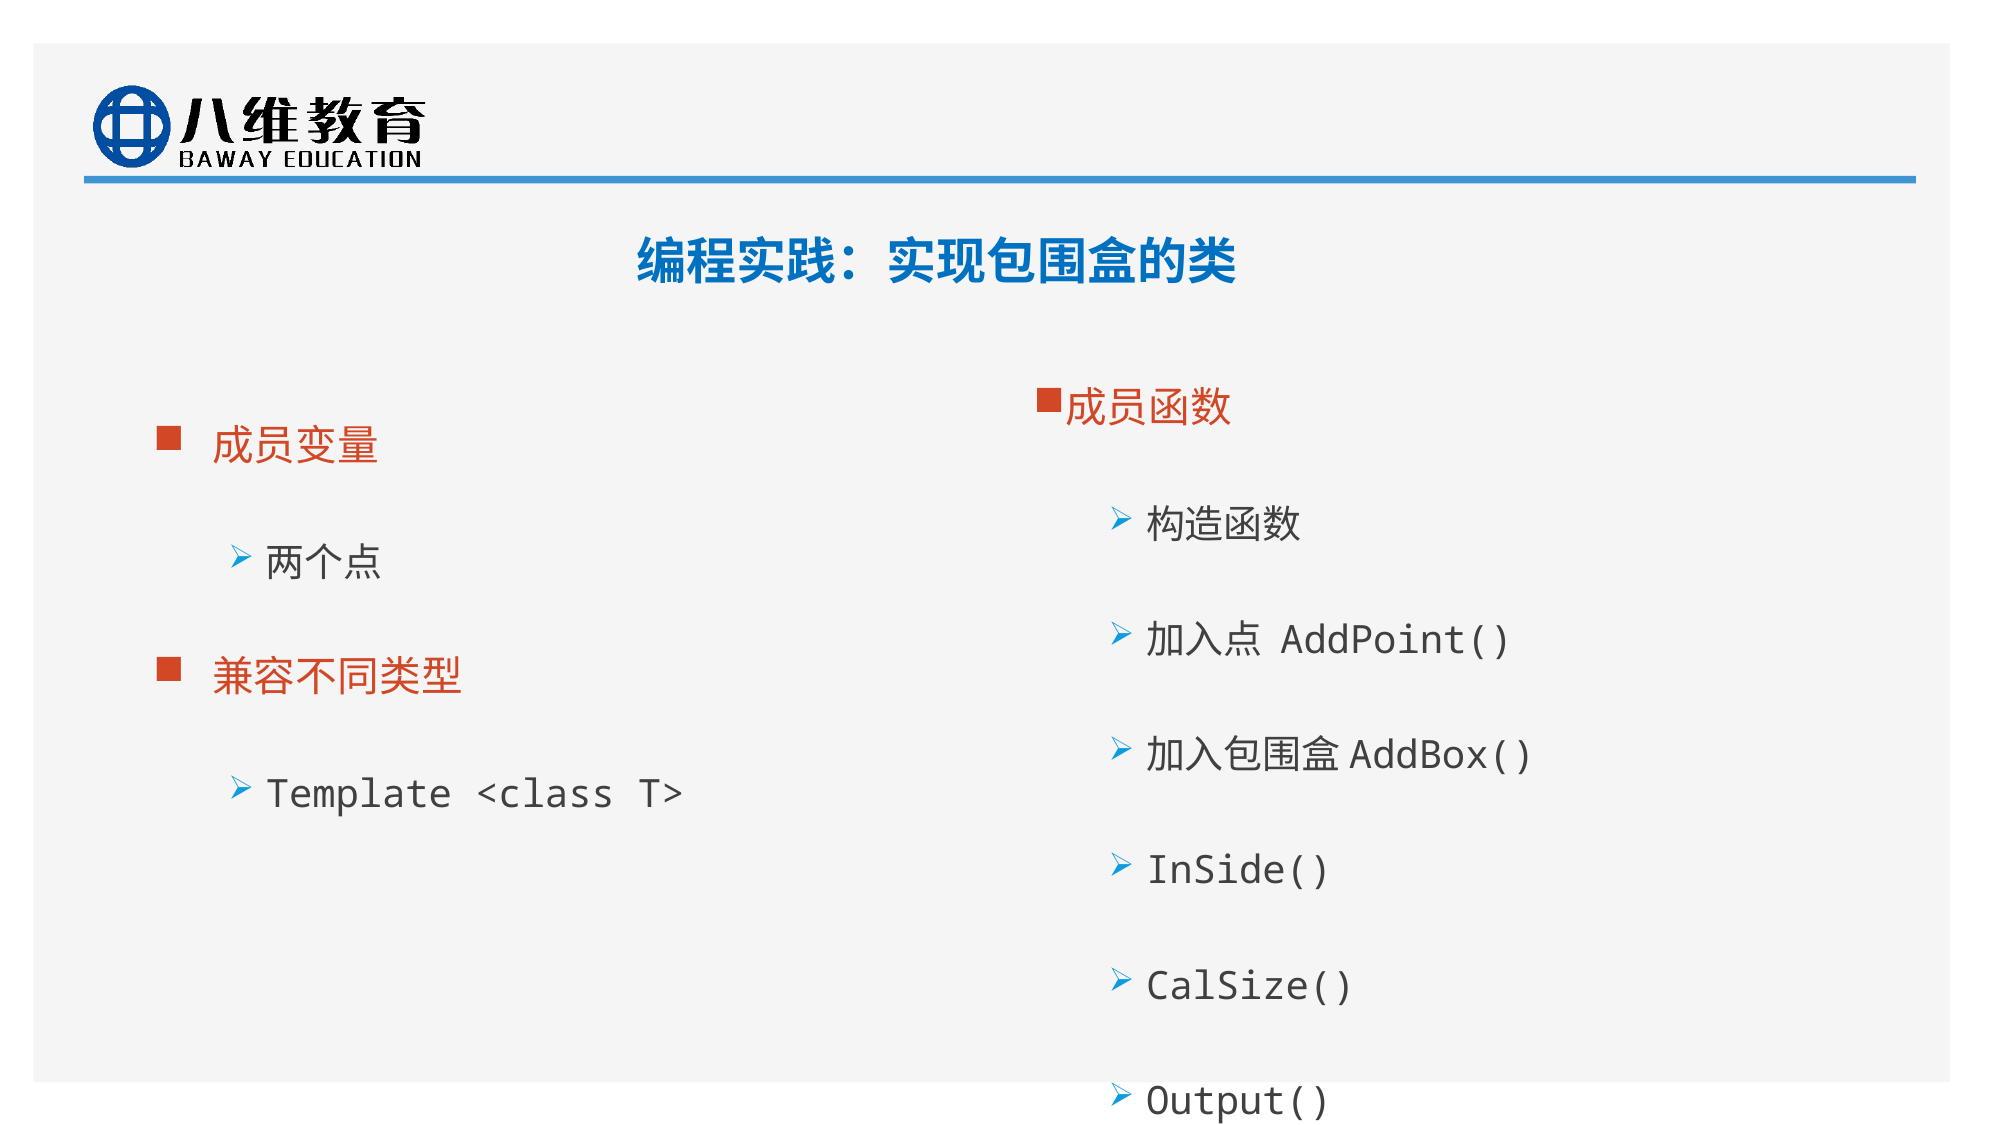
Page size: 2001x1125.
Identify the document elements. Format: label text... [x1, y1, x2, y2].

list 成员函数 构造函数 加入点 AddPoint() 加入包围盒AddBox() InSide() CalSize() Output() [1018, 353, 1862, 1013]
list 成员变量 两个点 兼容不同类型 Template <class T> [138, 392, 937, 1051]
picture [84, 81, 433, 176]
subtitle 编程实践：实现包围盒的类 [117, 221, 1756, 354]
